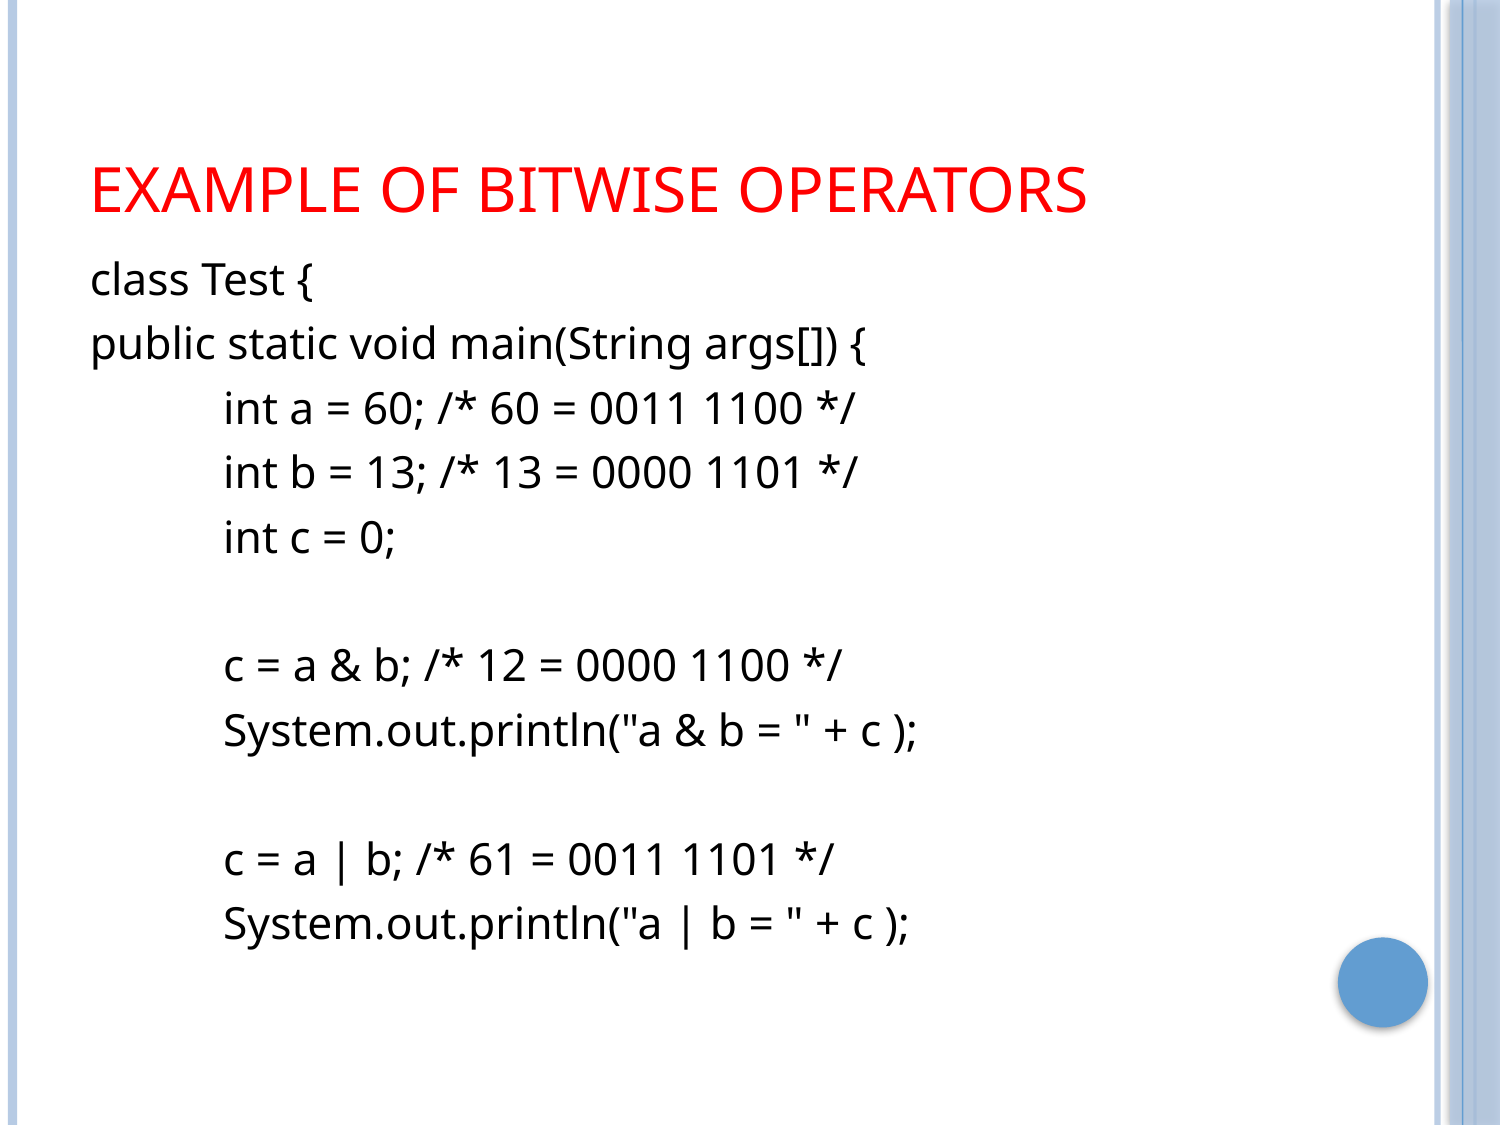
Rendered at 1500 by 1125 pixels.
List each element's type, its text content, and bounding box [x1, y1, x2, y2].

title Example of Bitwise Operators [75, 45, 1300, 233]
list class Test { public static void main(String args[]) { int a = 60; /* 60 = 0011 1100 */ int b = 13; /* 13 = 0000 1101 */ int c = 0; c = a & b; /* 12 = 0000 1100 */ System.out.println("a & b = " + c ); c = a | b; /* 61 = 0011 1101 */ System.out.println("a | b = " + c ); [75, 243, 1425, 1094]
